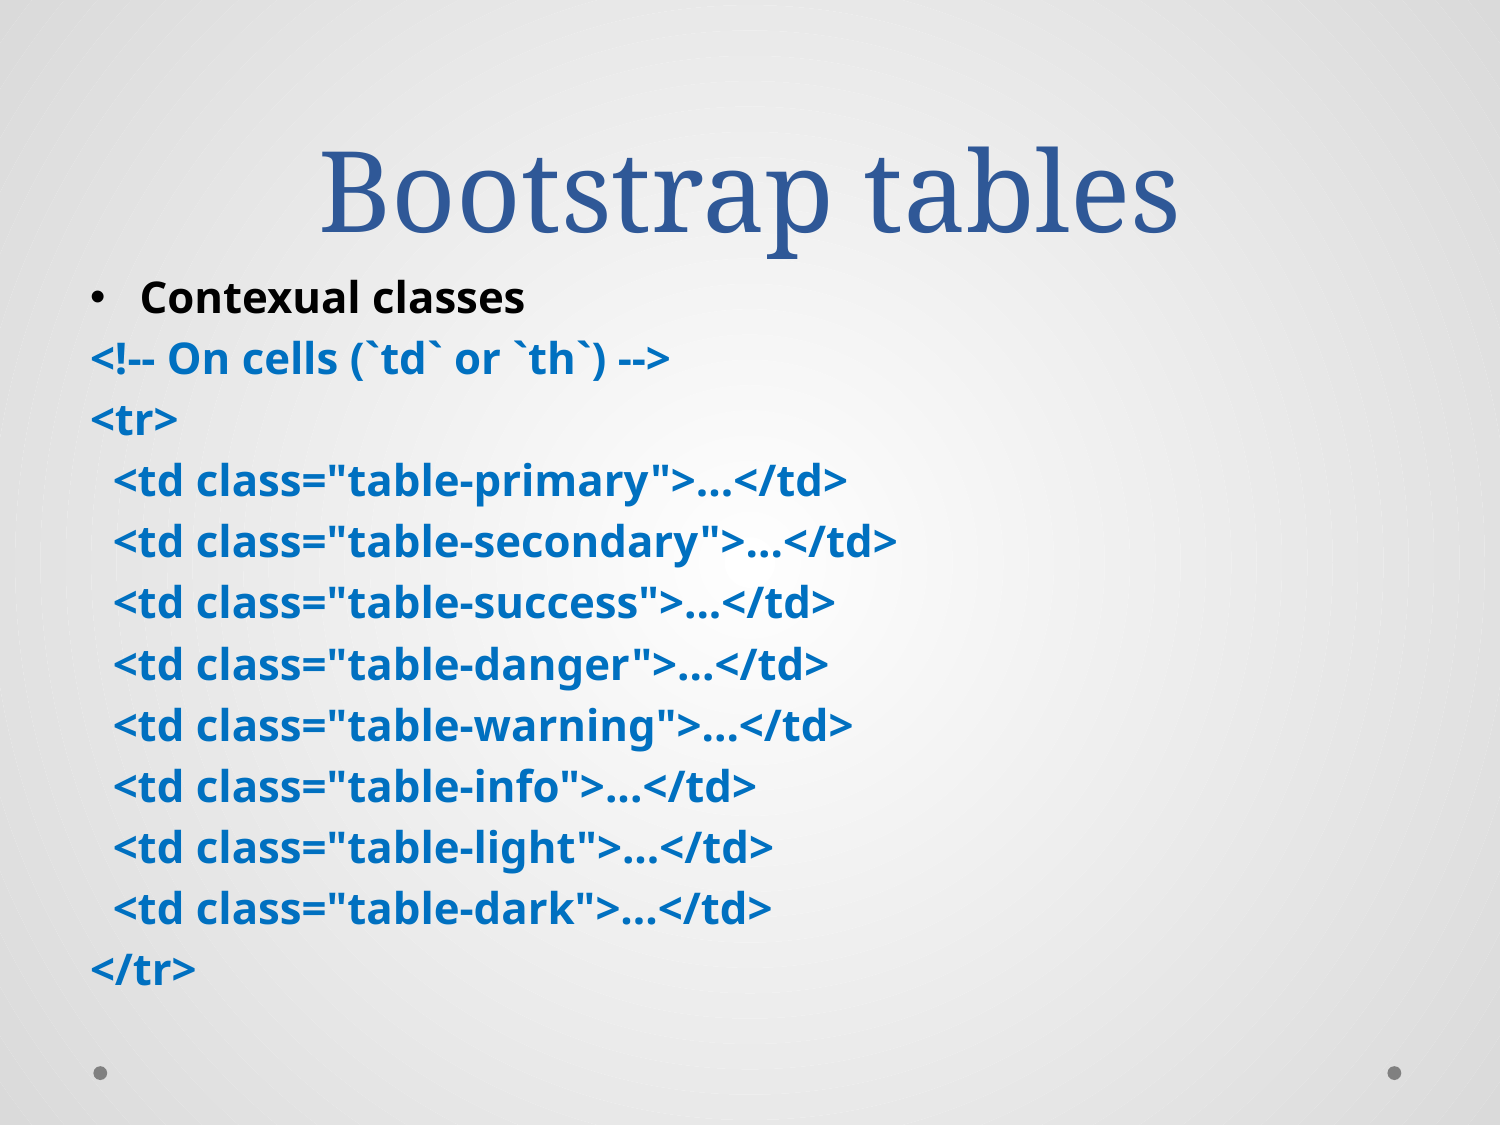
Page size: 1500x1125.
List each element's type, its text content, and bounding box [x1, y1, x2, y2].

list Contexual classes <!-- On cells (`td` or `th`) --> <tr> <td class="table-primary">...</td> <td class="table-secondary">...</td> <td class="table-success">...</td> <td class="table-danger">...</td> <td class="table-warning">...</td> <td class="table-info">...</td> <td class="table-light">...</td> <td class="table-dark">...</td> </tr> [75, 262, 1425, 1005]
title Bootstrap tables [75, 0, 1425, 262]
